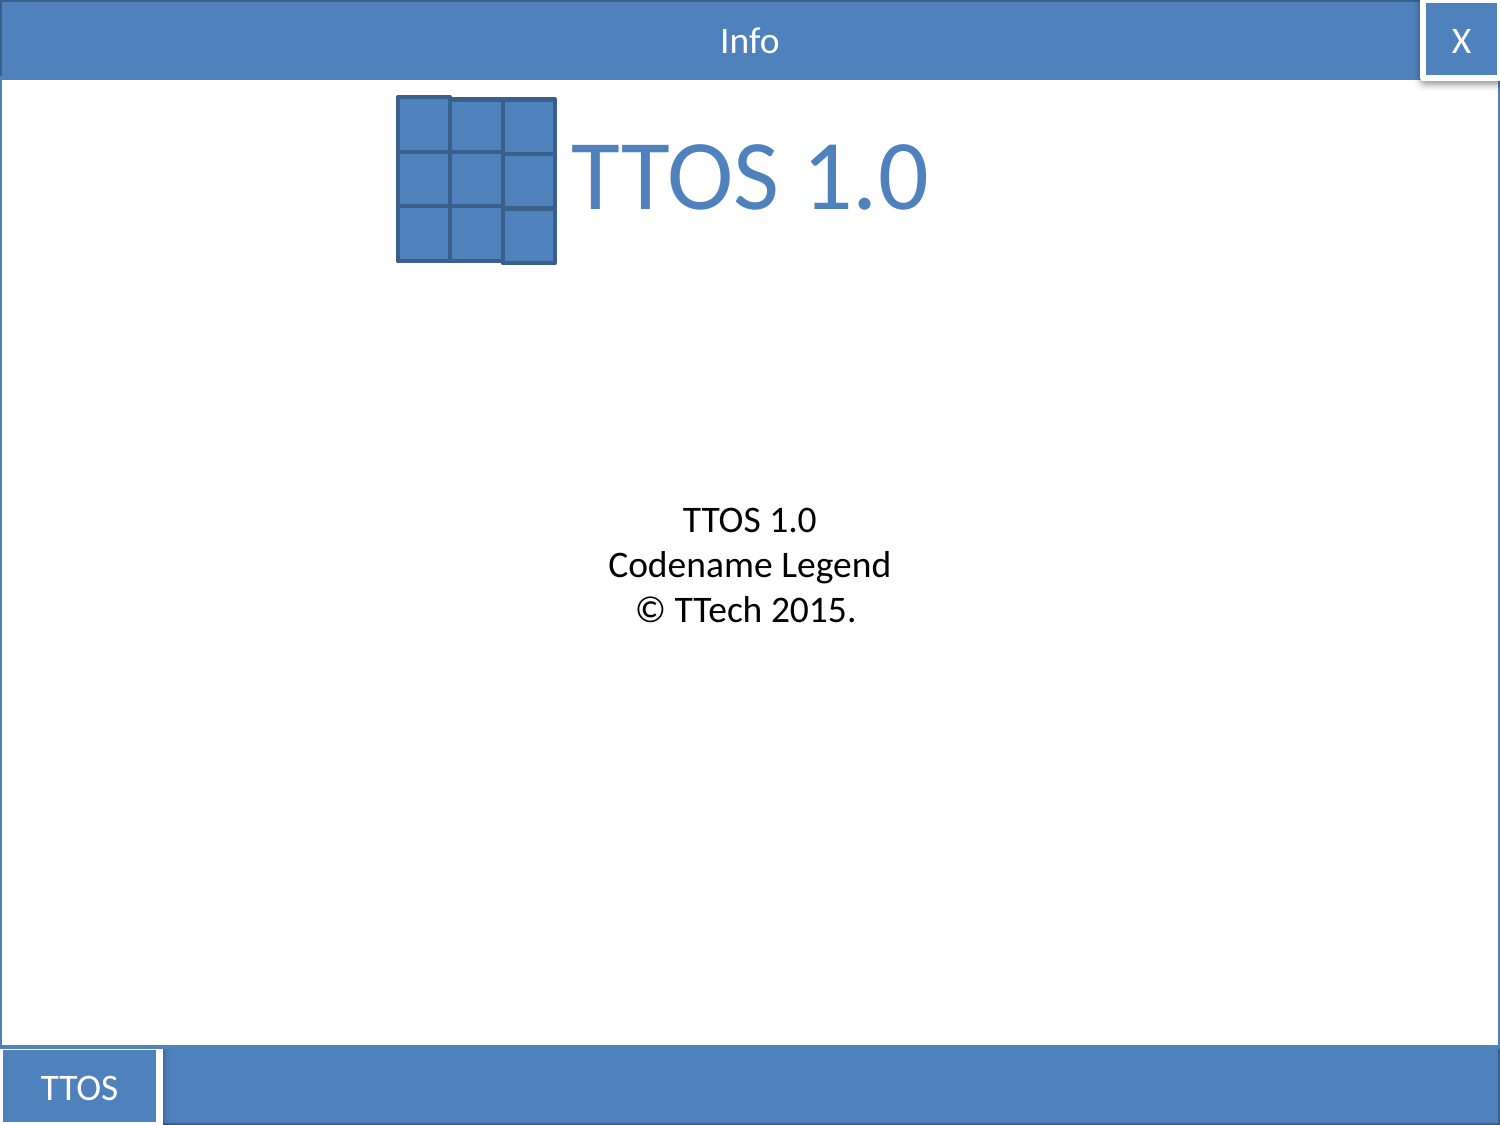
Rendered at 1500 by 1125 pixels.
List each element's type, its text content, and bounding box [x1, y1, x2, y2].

text_box Info [0, 0, 1417, 76]
text_box X [1420, 0, 1500, 81]
text_box TTOS 1.0 [557, 101, 945, 237]
text_box [452, 204, 505, 263]
text_box TTOS [0, 1049, 163, 1125]
text_box [452, 150, 505, 204]
text_box [505, 97, 557, 152]
text_box [396, 95, 452, 150]
text_box [505, 152, 557, 207]
text_box [452, 97, 505, 150]
text_box [501, 207, 557, 265]
text_box [396, 150, 452, 204]
text_box [396, 204, 452, 263]
text_box TTOS 1.0 Codename Legend © TTech 2015. [0, 76, 1500, 1049]
text_box [167, 1049, 1500, 1125]
